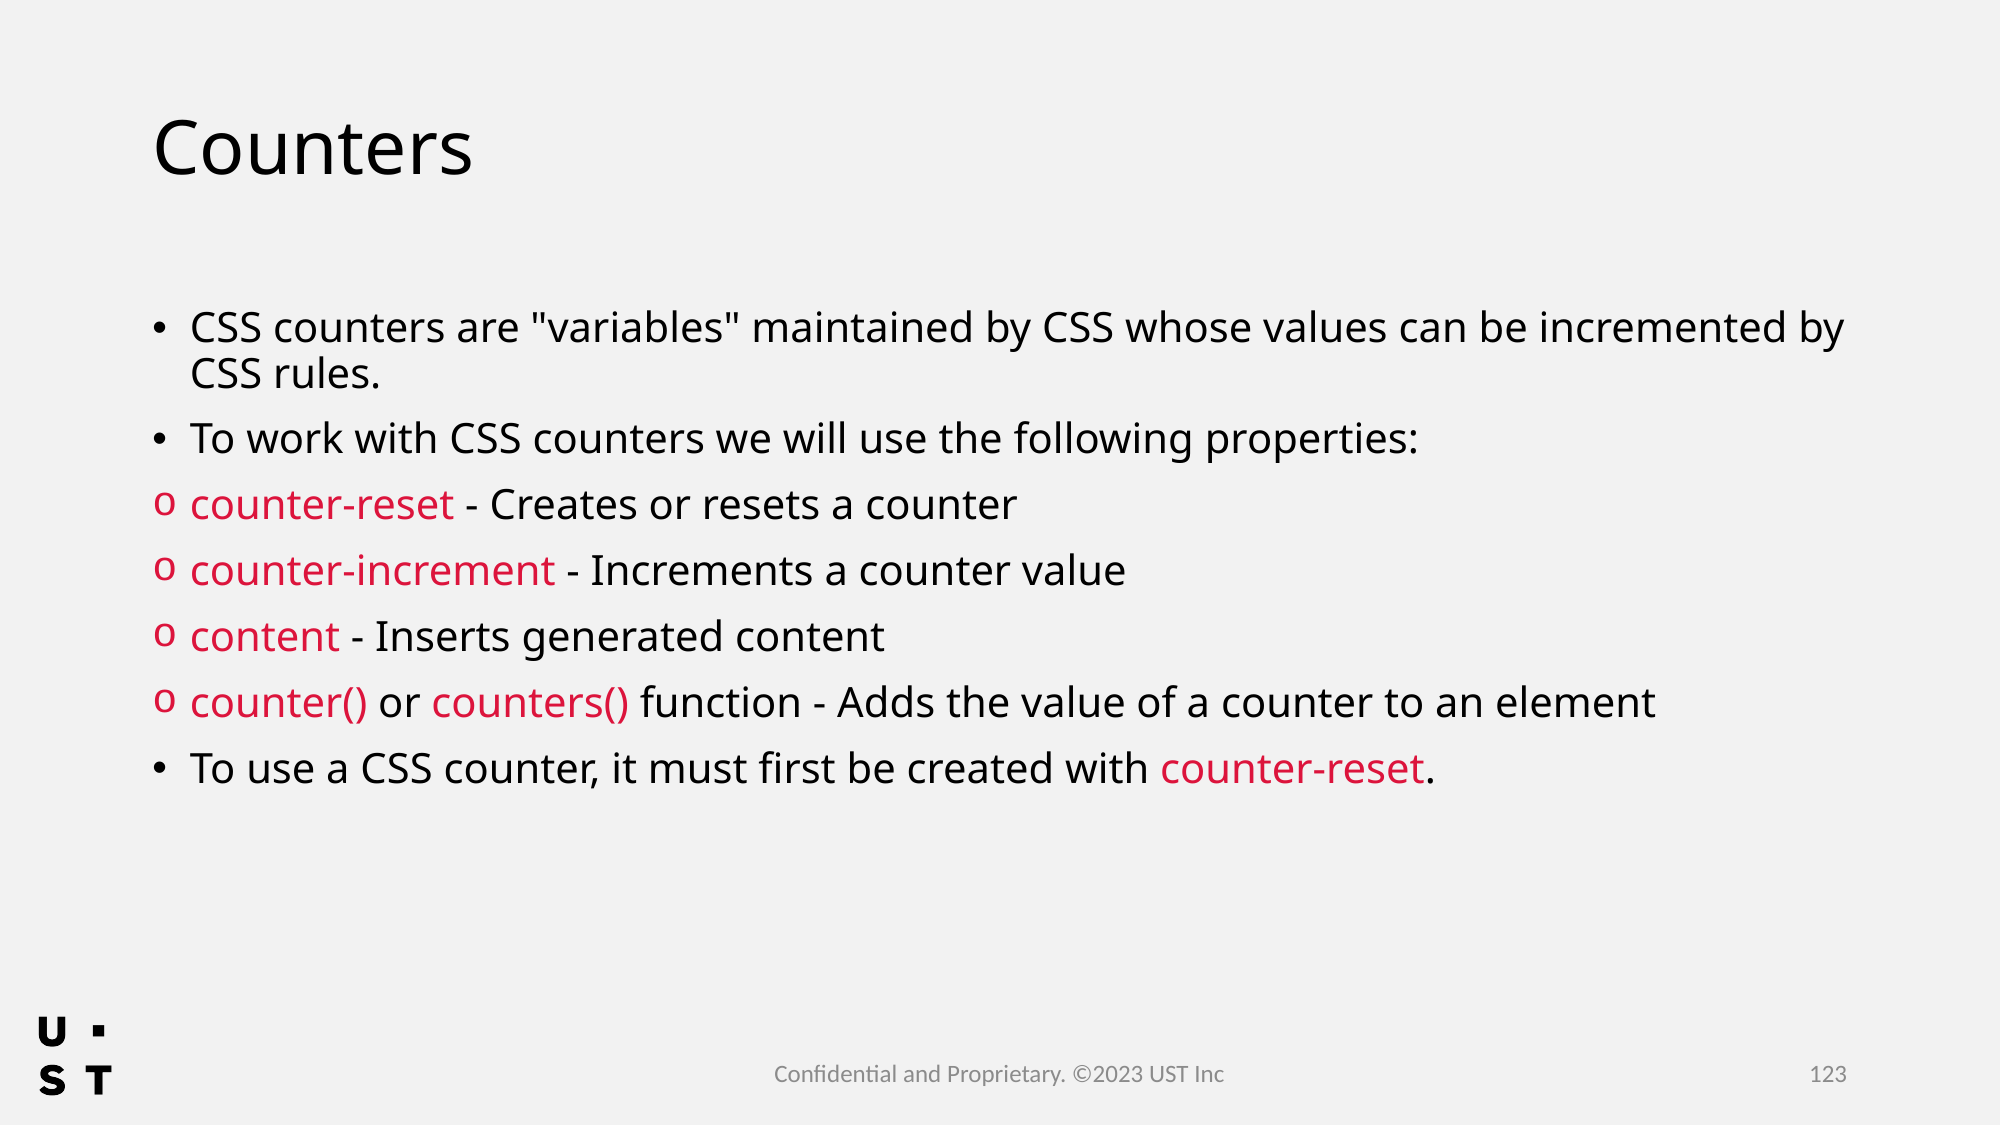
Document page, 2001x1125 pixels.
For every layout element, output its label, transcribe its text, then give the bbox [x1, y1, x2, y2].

title Counters [137, 59, 1863, 259]
footer Confidential and Proprietary. ©2023 UST Inc [662, 1042, 1338, 1103]
list CSS counters are "variables" maintained by CSS whose values can be incremented by CSS rules. To work with CSS counters we will use the following properties: counter-reset - Creates or resets a counter counter-increment - Increments a counter value content - Inserts generated content counter() or counters() function - Adds the value of a counter to an element To use a CSS counter, it must first be created with counter-reset. [137, 299, 1863, 1014]
picture [27, 1004, 123, 1107]
slide_number 123 [1412, 1042, 1863, 1103]
